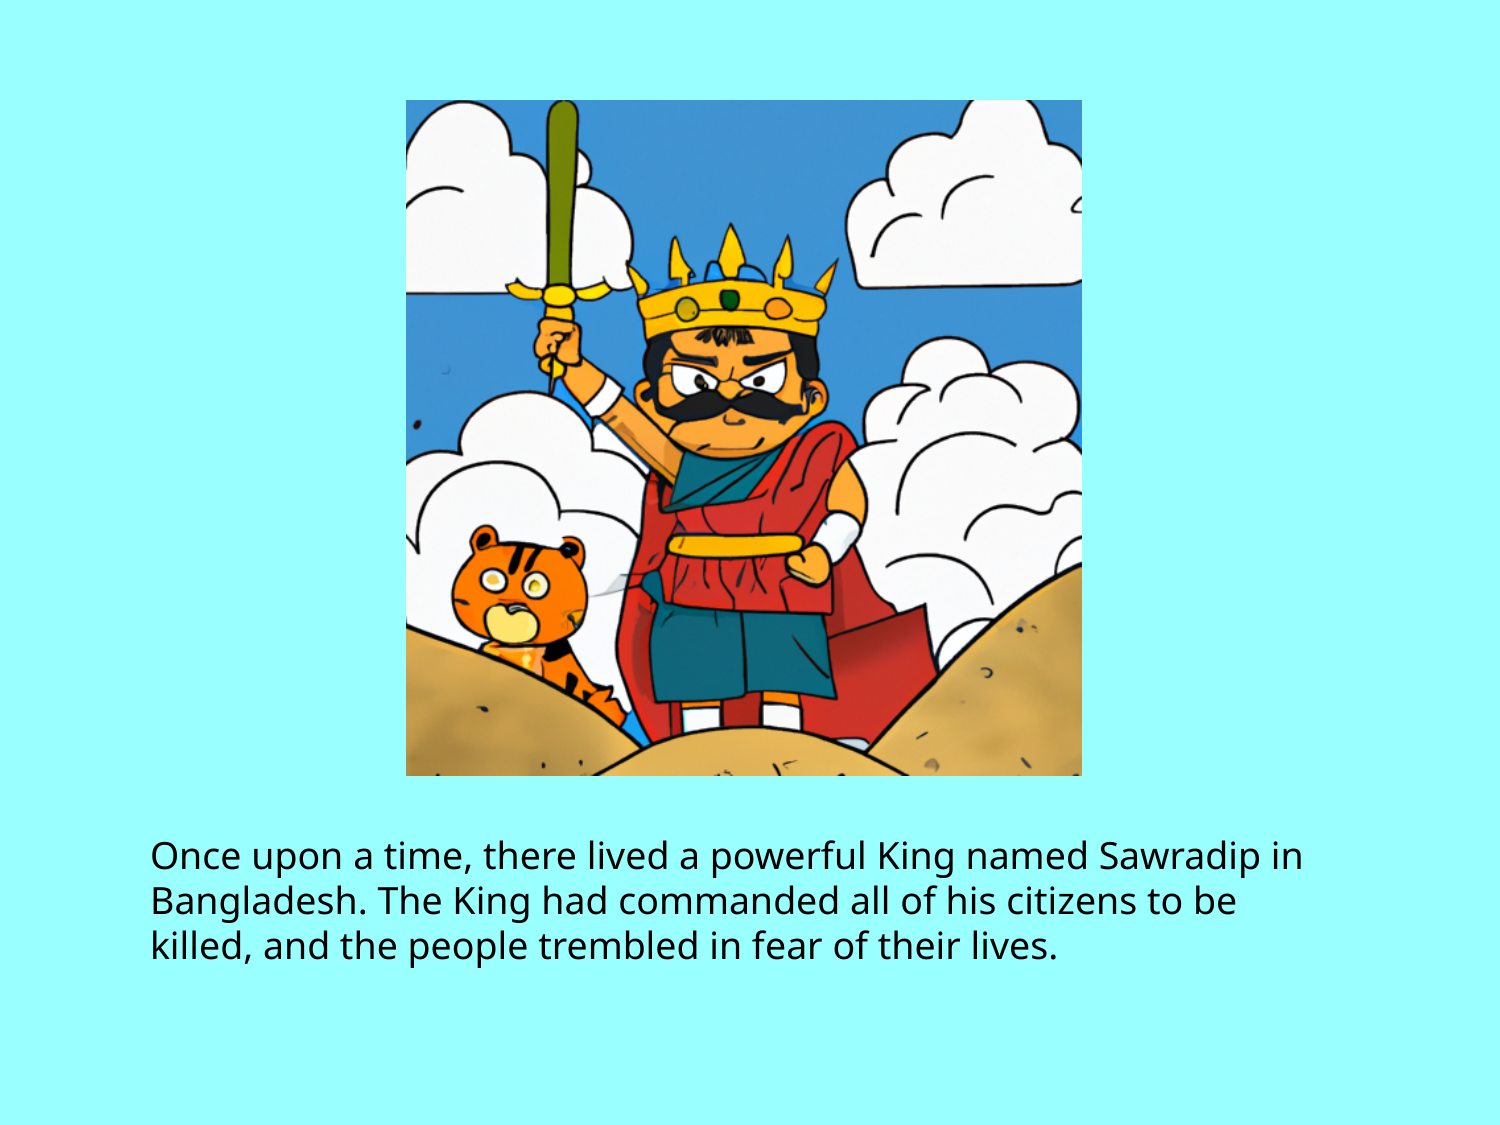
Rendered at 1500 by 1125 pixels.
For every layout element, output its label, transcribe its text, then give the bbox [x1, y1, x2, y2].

picture [293, 100, 1195, 776]
text_box Once upon a time, there lived a powerful King named Sawradip in Bangladesh. The King had commanded all of his citizens to be killed, and the people trembled in fear of their lives. [149, 824, 1350, 980]
